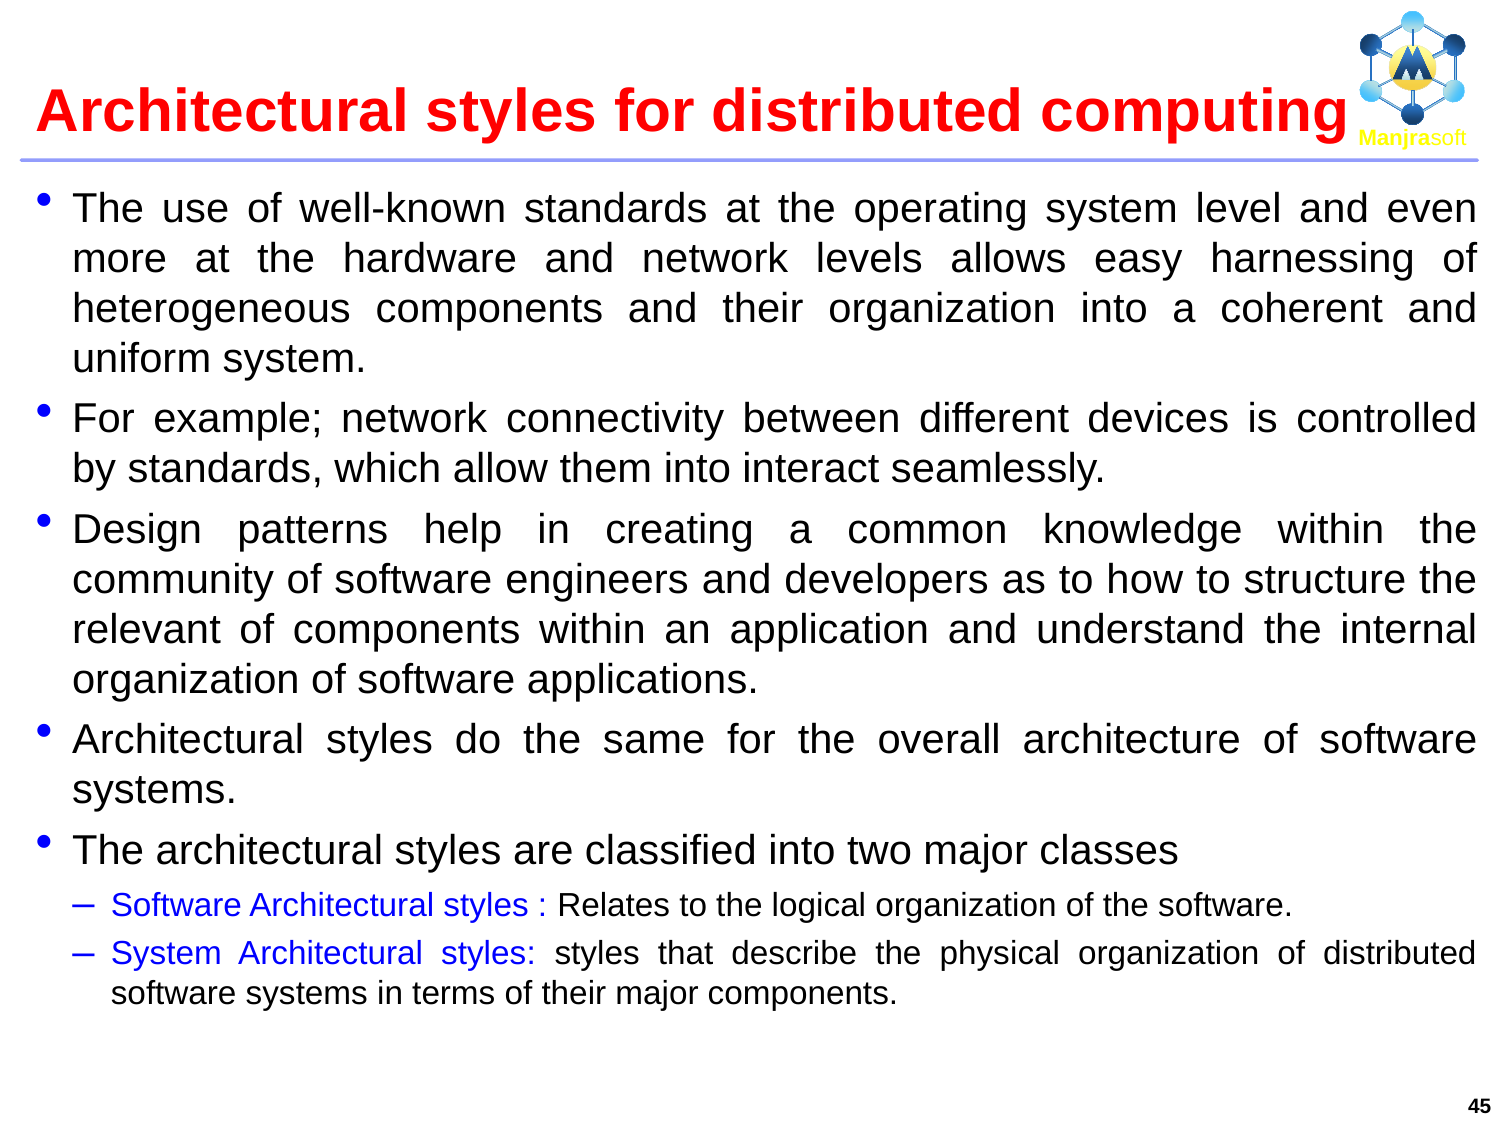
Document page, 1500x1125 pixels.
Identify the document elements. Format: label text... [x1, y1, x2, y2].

slide_number 45 [1364, 1093, 1500, 1120]
title Architectural styles for distributed computing [26, 0, 1479, 145]
list The use of well-known standards at the operating system level and even more at the hardware and network levels allows easy harnessing of heterogeneous components and their organization into a coherent and uniform system. For example; network connectivity between different devices is controlled by standards, which allow them into interact seamlessly. Design patterns help in creating a common knowledge within the community of software engineers and developers as to how to structure the relevant of components within an application and understand the internal organization of software applications. Architectural styles do the same for the overall architecture of software systems. The architectural styles are classified into two major classes Software Architectural styles : Relates to the logical organization of the software. System Architectural styles: styles that describe the physical organization of distributed software systems in terms of their major components. [26, 176, 1479, 1092]
